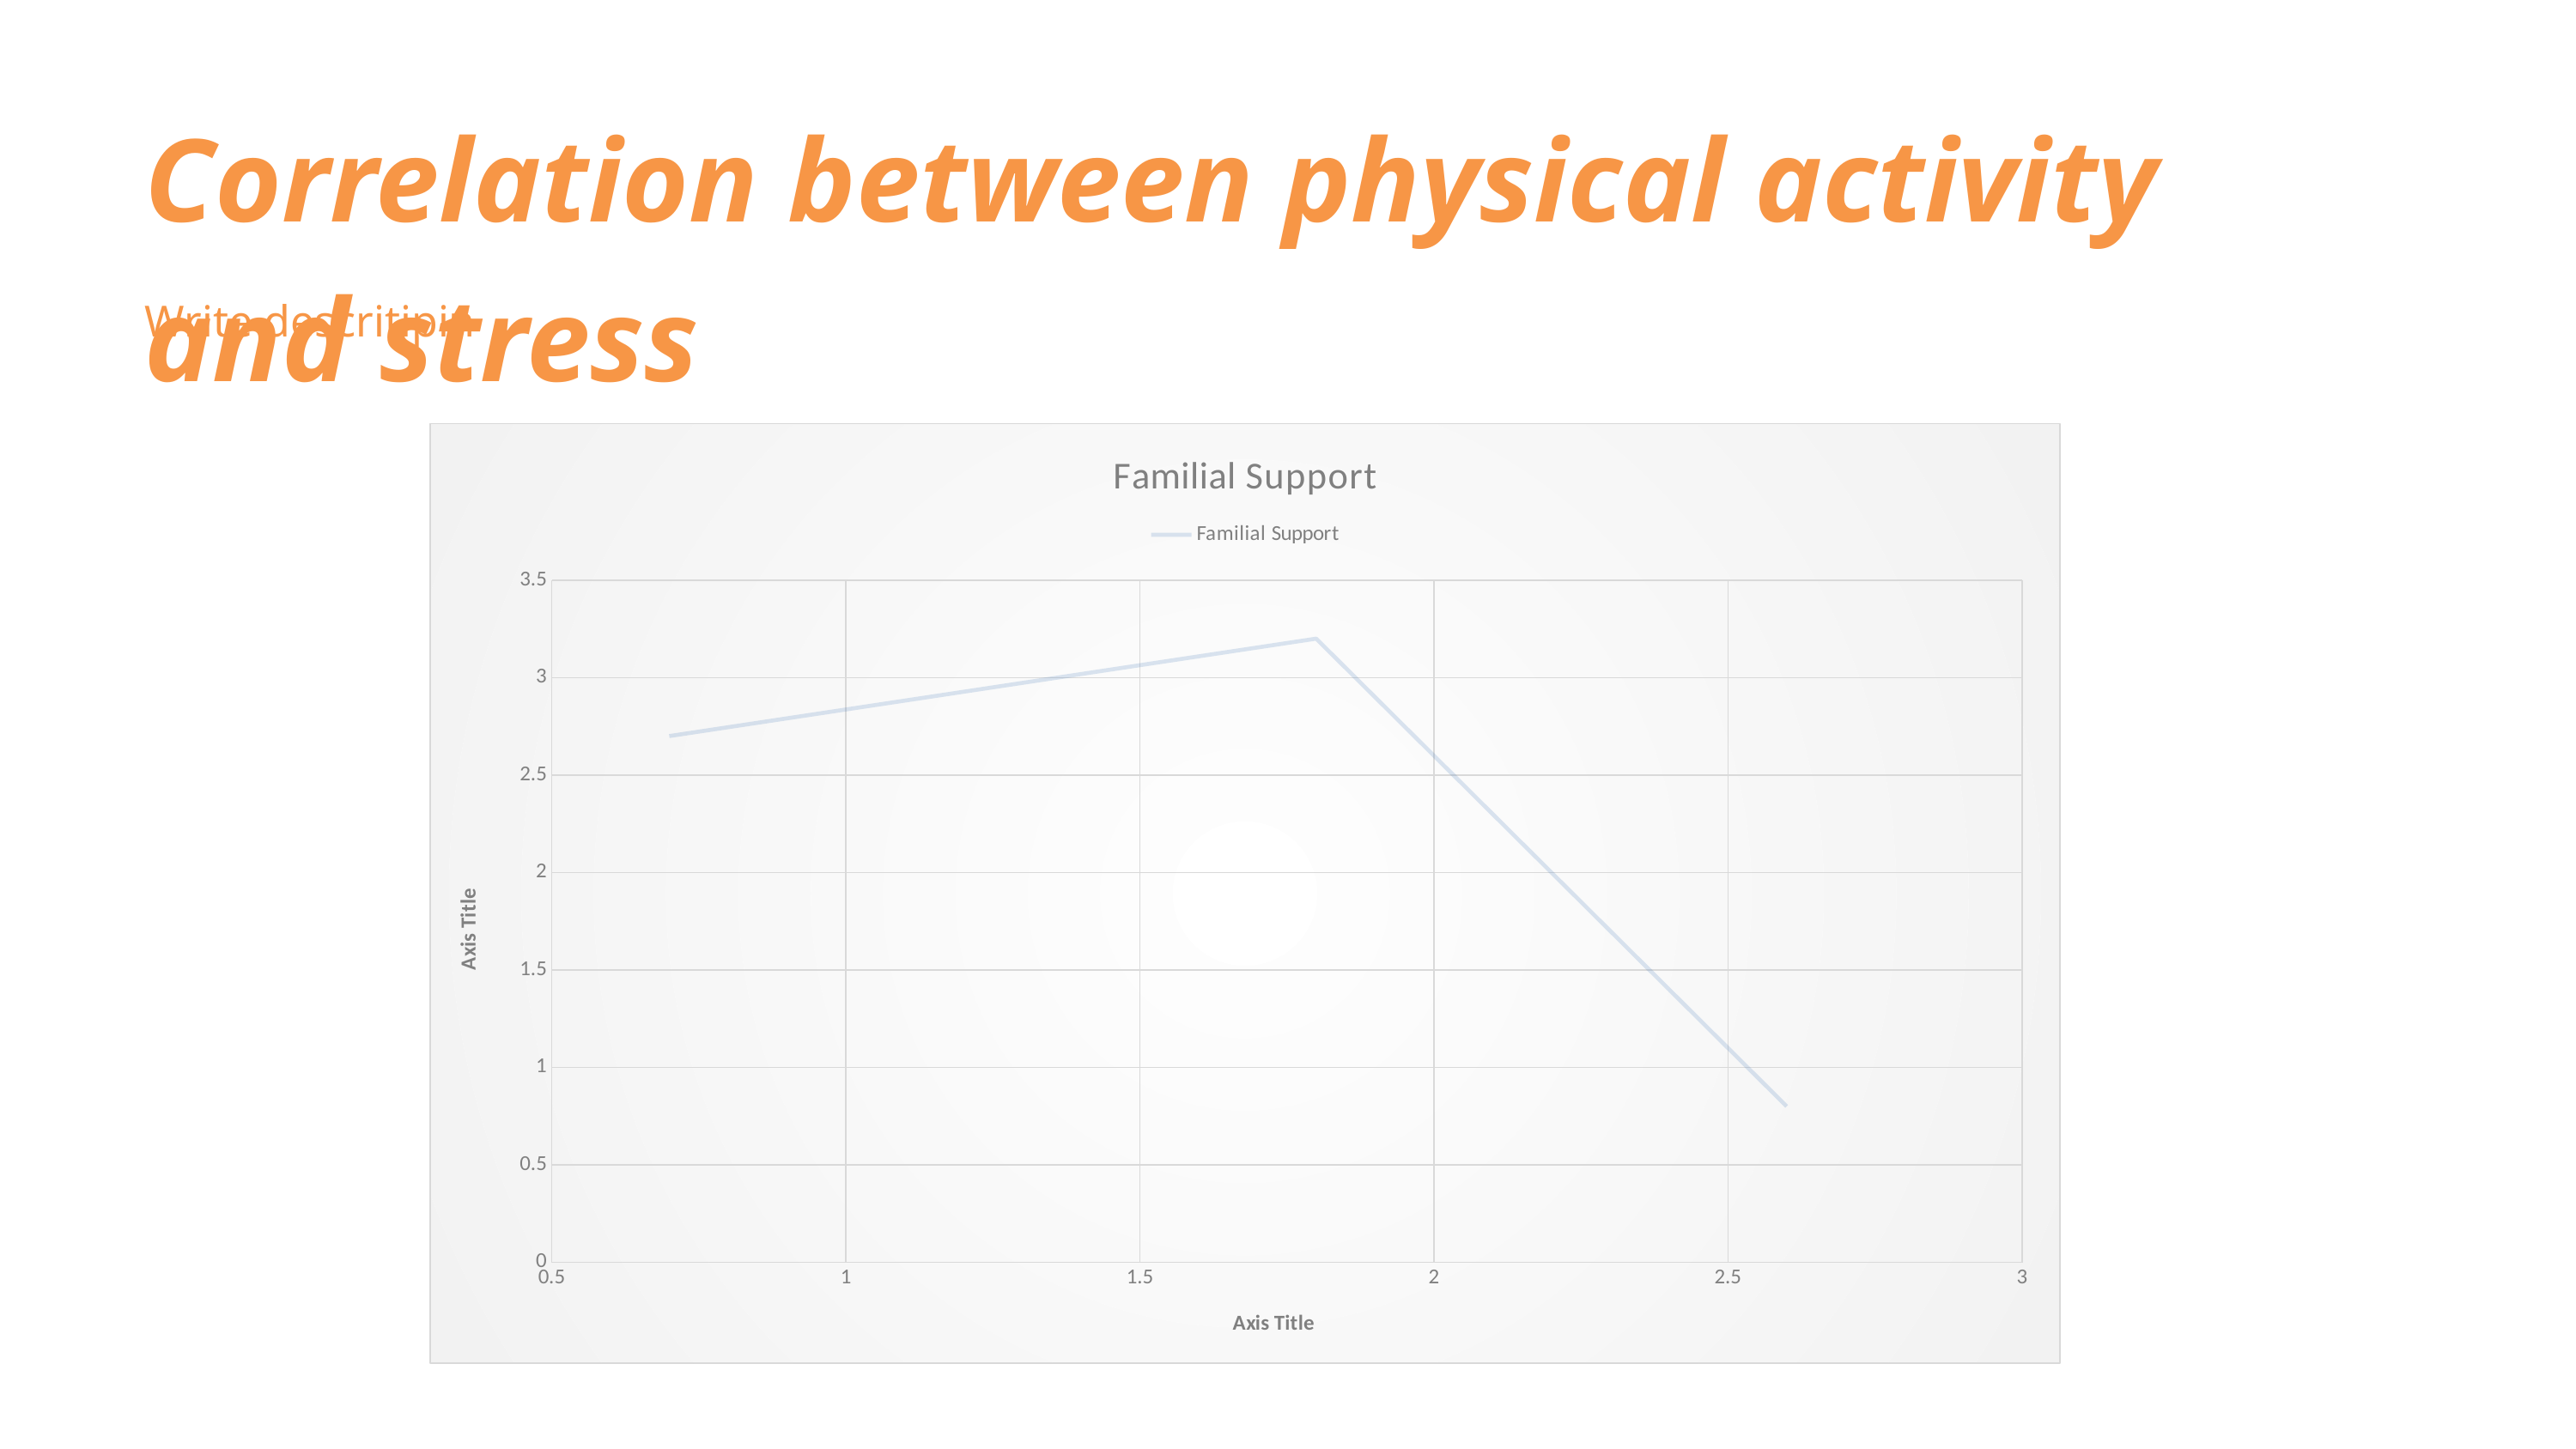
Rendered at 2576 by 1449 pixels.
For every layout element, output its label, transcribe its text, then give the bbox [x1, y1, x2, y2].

text_box Correlation between physical activity and stress [144, 346, 2318, 405]
text_box Write descritipin [144, 272, 2432, 346]
text_box Correlation between physical activity and stress [144, 84, 2318, 272]
chart [428, 422, 2061, 1365]
